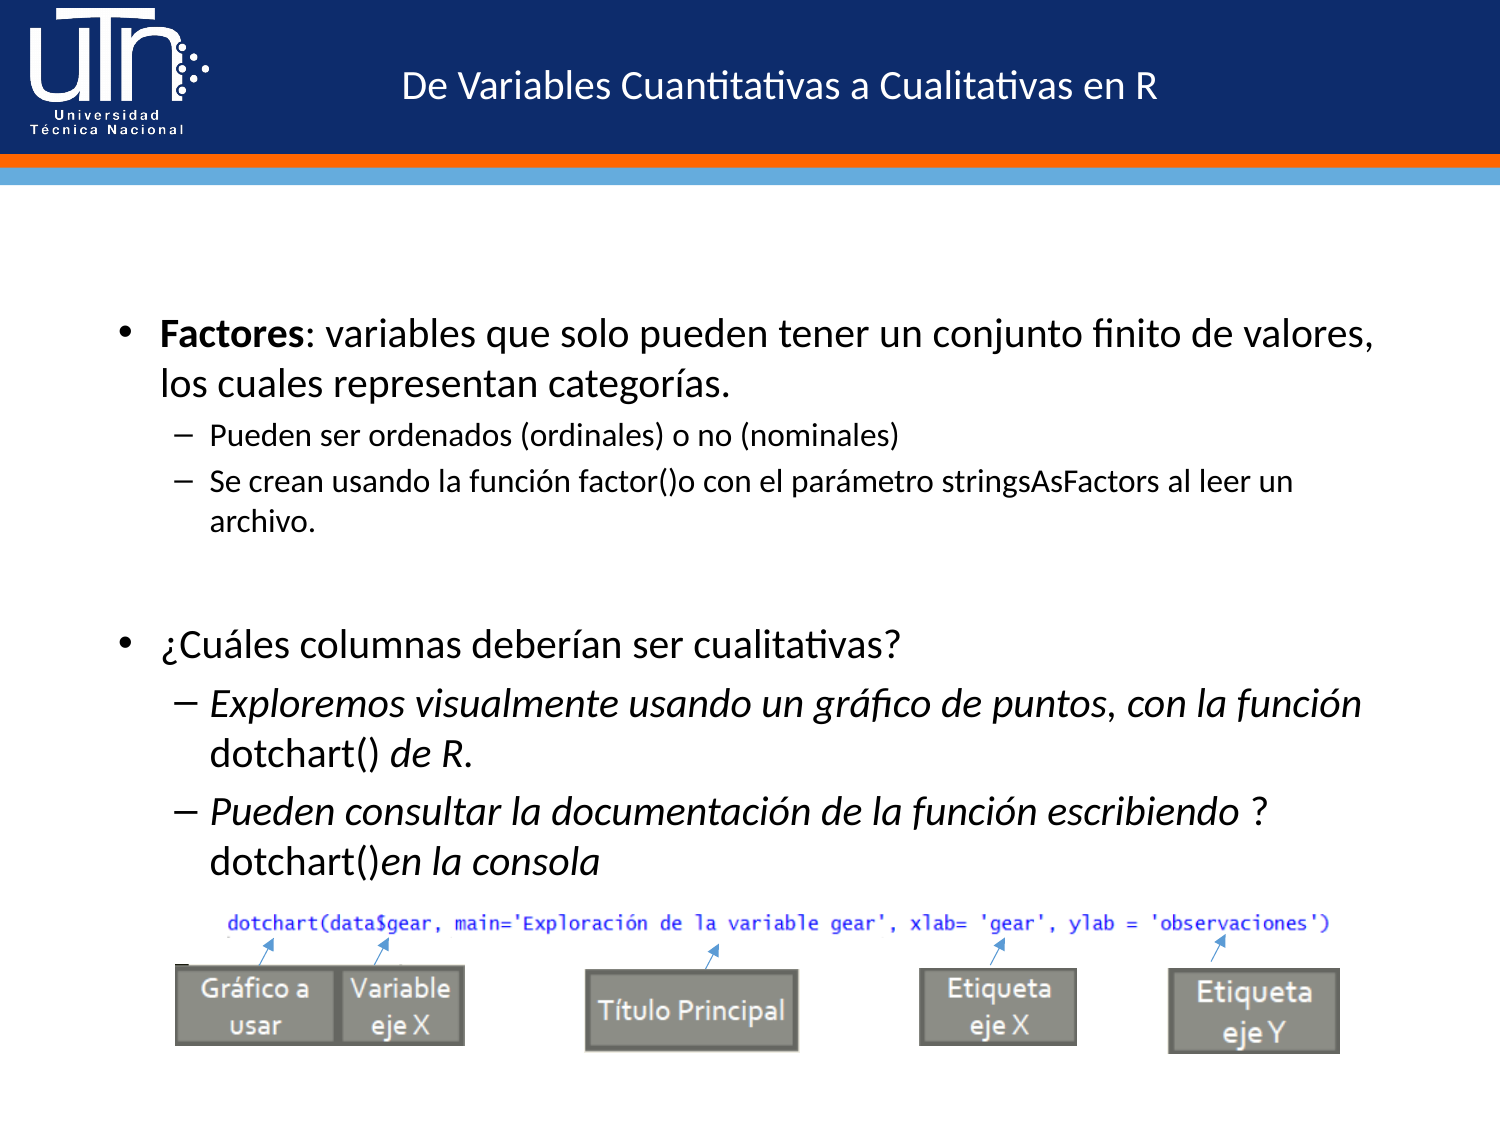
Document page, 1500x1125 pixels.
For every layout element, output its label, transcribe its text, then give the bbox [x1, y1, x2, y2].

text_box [704, 943, 719, 969]
picture [1167, 968, 1340, 1054]
list Factores: variables que solo pueden tener un conjunto finito de valores, los cuales representan categorías. Pueden ser ordenados (ordinales) o no (nominales) Se crean usando la función factor()o con el parámetro stringsAsFactors al leer un archivo. ¿Cuáles columnas deberían ser cualitativas? Exploremos visualmente usando un gráfico de puntos, con la función dotchart() de R. Pueden consultar la documentación de la función escribiendo ?dotchart()en la consola [103, 298, 1397, 1013]
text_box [374, 937, 389, 966]
picture [0, 0, 1500, 154]
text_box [259, 937, 274, 966]
picture [175, 964, 465, 1046]
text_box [990, 937, 1005, 966]
picture [584, 969, 800, 1053]
picture [918, 968, 1077, 1046]
picture [226, 911, 1334, 938]
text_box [1211, 933, 1226, 962]
title De Variables Cuantitativas a Cualitativas en R [305, 32, 1254, 134]
